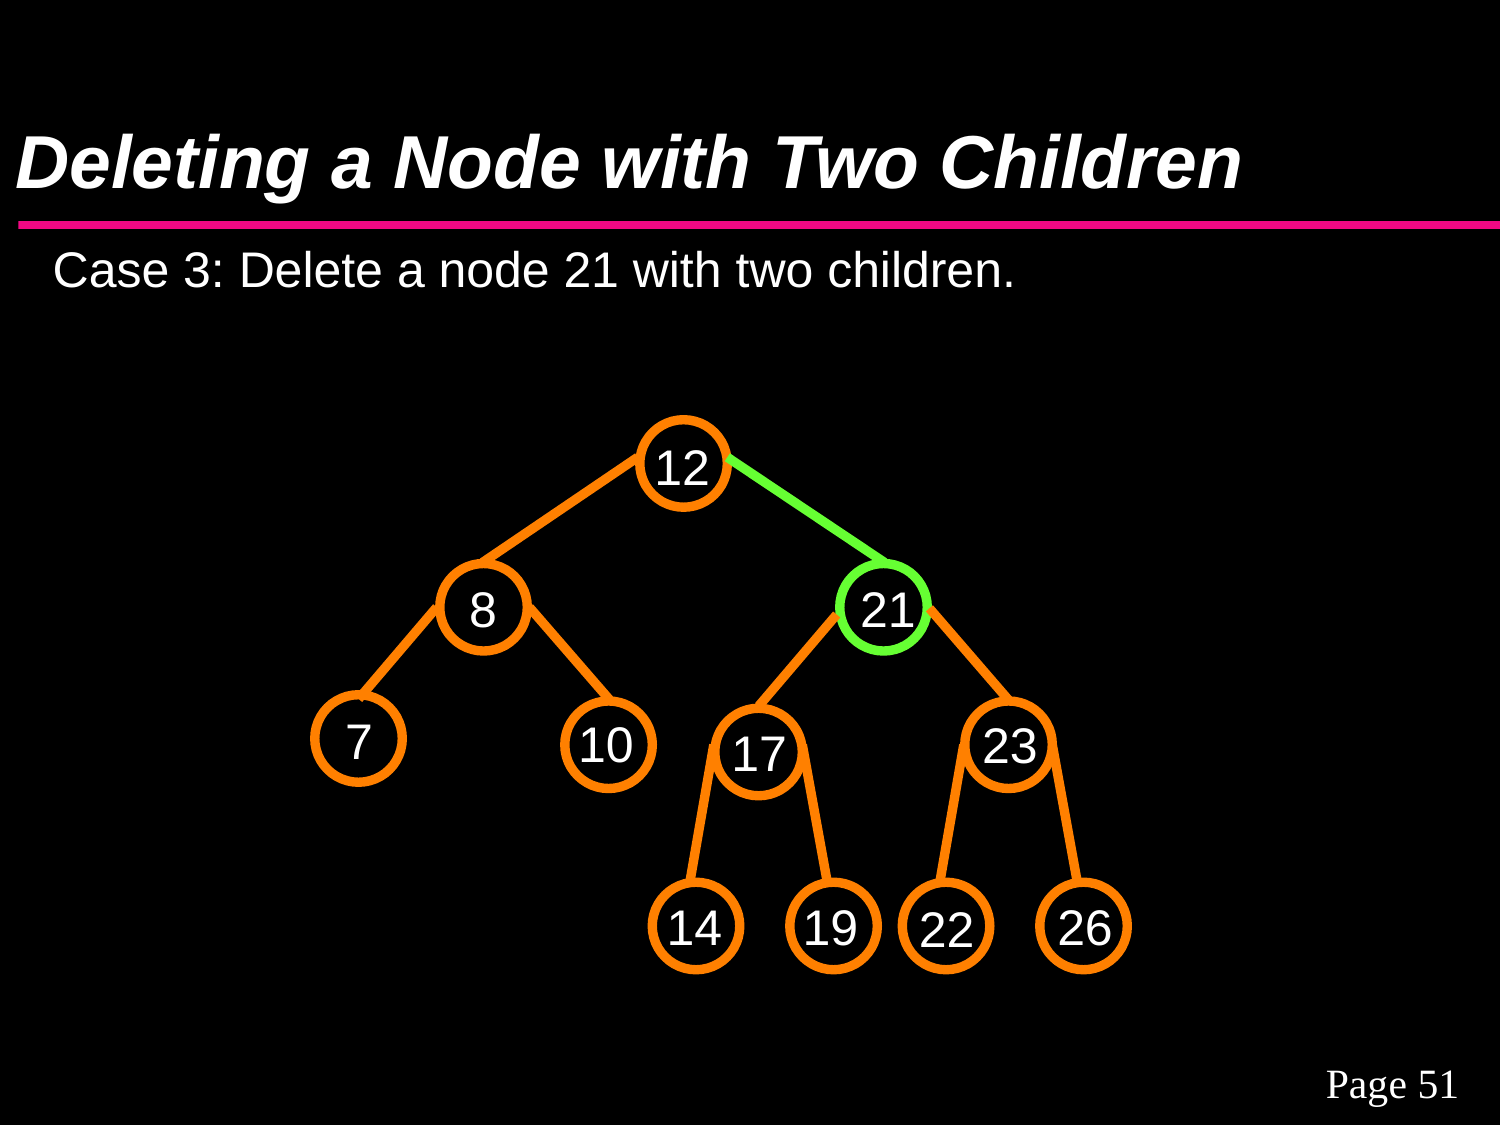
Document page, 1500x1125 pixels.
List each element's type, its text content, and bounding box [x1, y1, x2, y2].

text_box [314, 419, 1129, 970]
title Deleting a Node with Two Children [0, 0, 1500, 213]
list Case 3: Delete a node 21 with two children. [0, 237, 1475, 1050]
